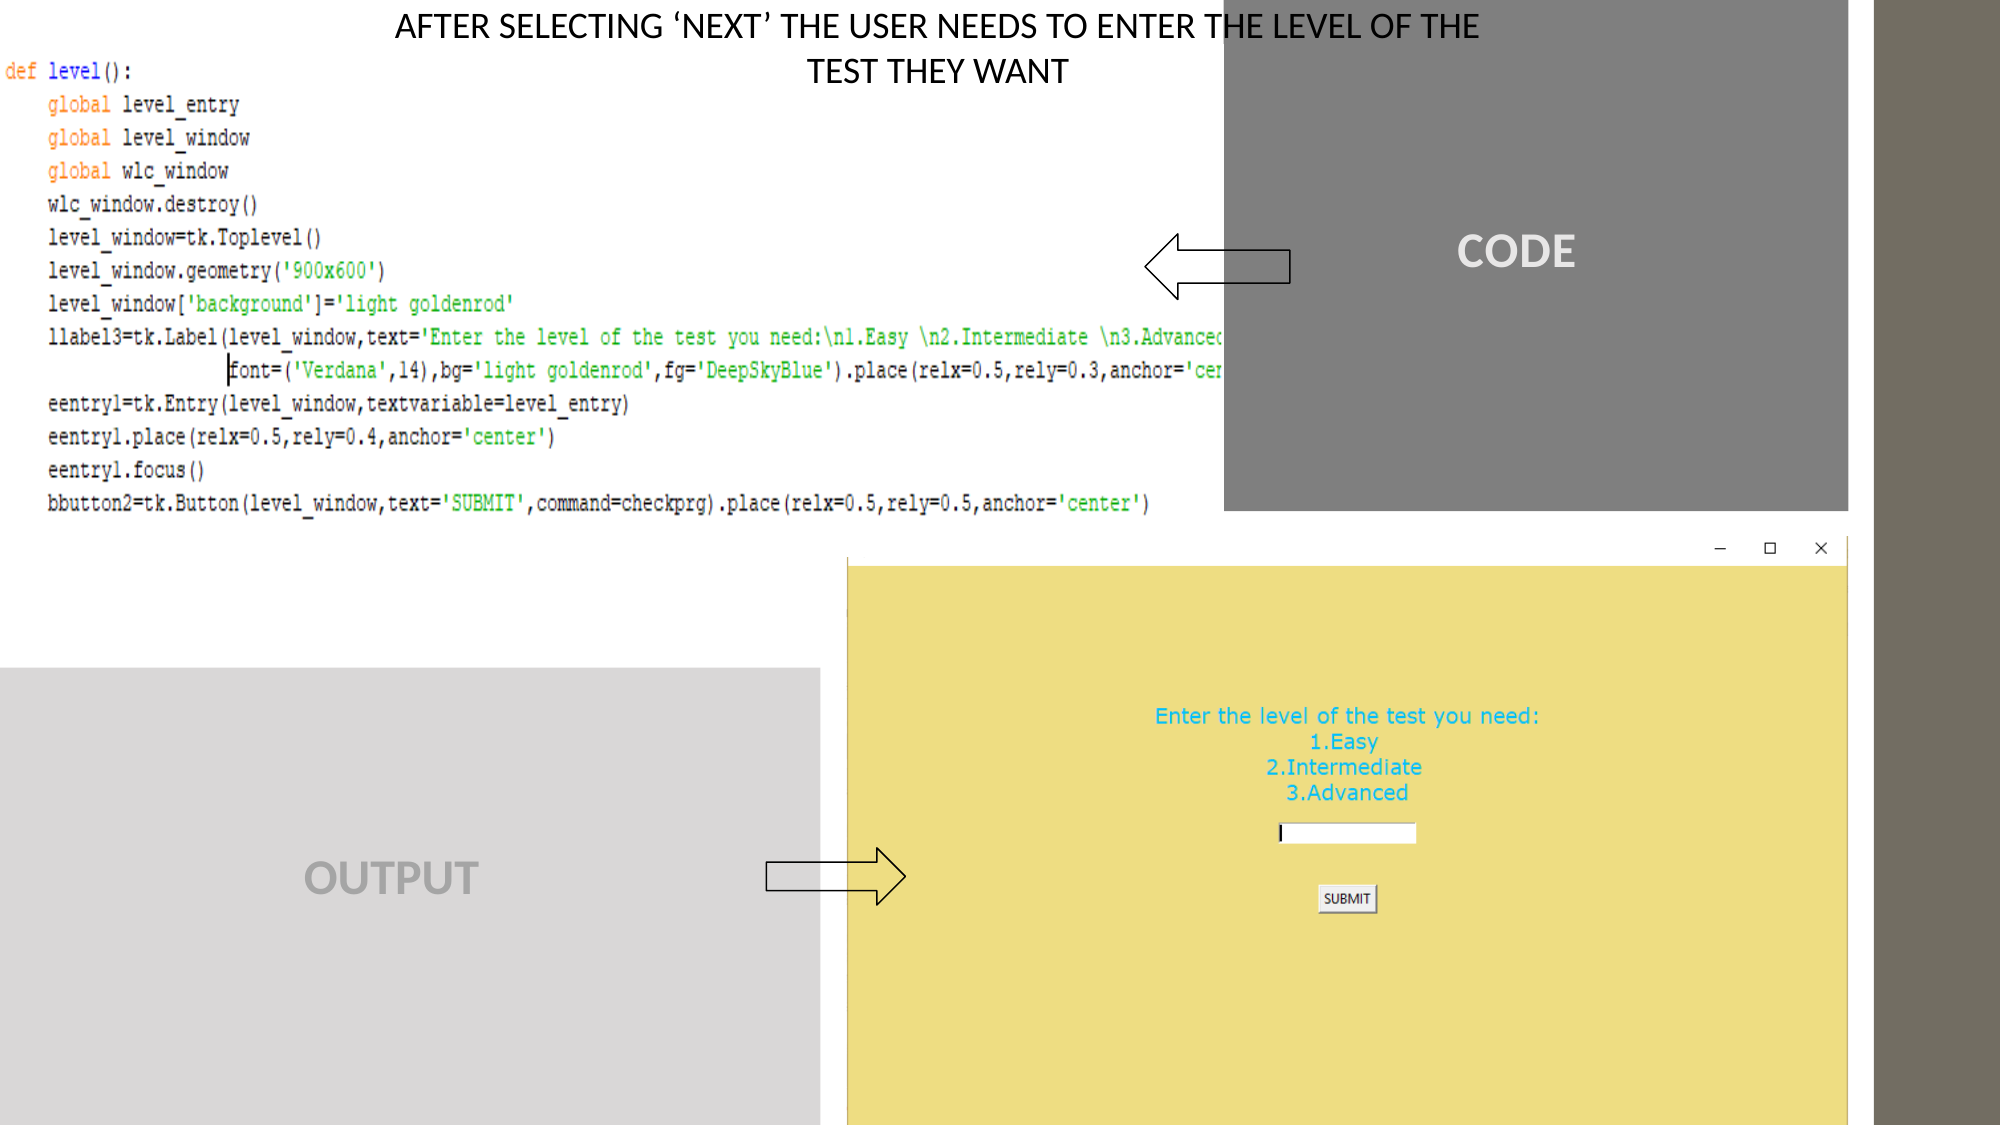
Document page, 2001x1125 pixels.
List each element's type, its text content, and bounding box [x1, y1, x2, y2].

text_box AFTER SELECTING ‘NEXT’ THE USER NEEDS TO ENTER THE LEVEL OF THE TEST THEY WANT [366, 0, 1510, 99]
text_box OUTPUT [289, 837, 495, 913]
text_box [766, 862, 846, 891]
text_box CODE [1442, 209, 1592, 285]
text_box [1224, 250, 1290, 284]
text_box [1873, 0, 2000, 1125]
text_box [1224, 0, 1849, 512]
text_box [0, 666, 821, 1125]
picture [3, 44, 1849, 1125]
